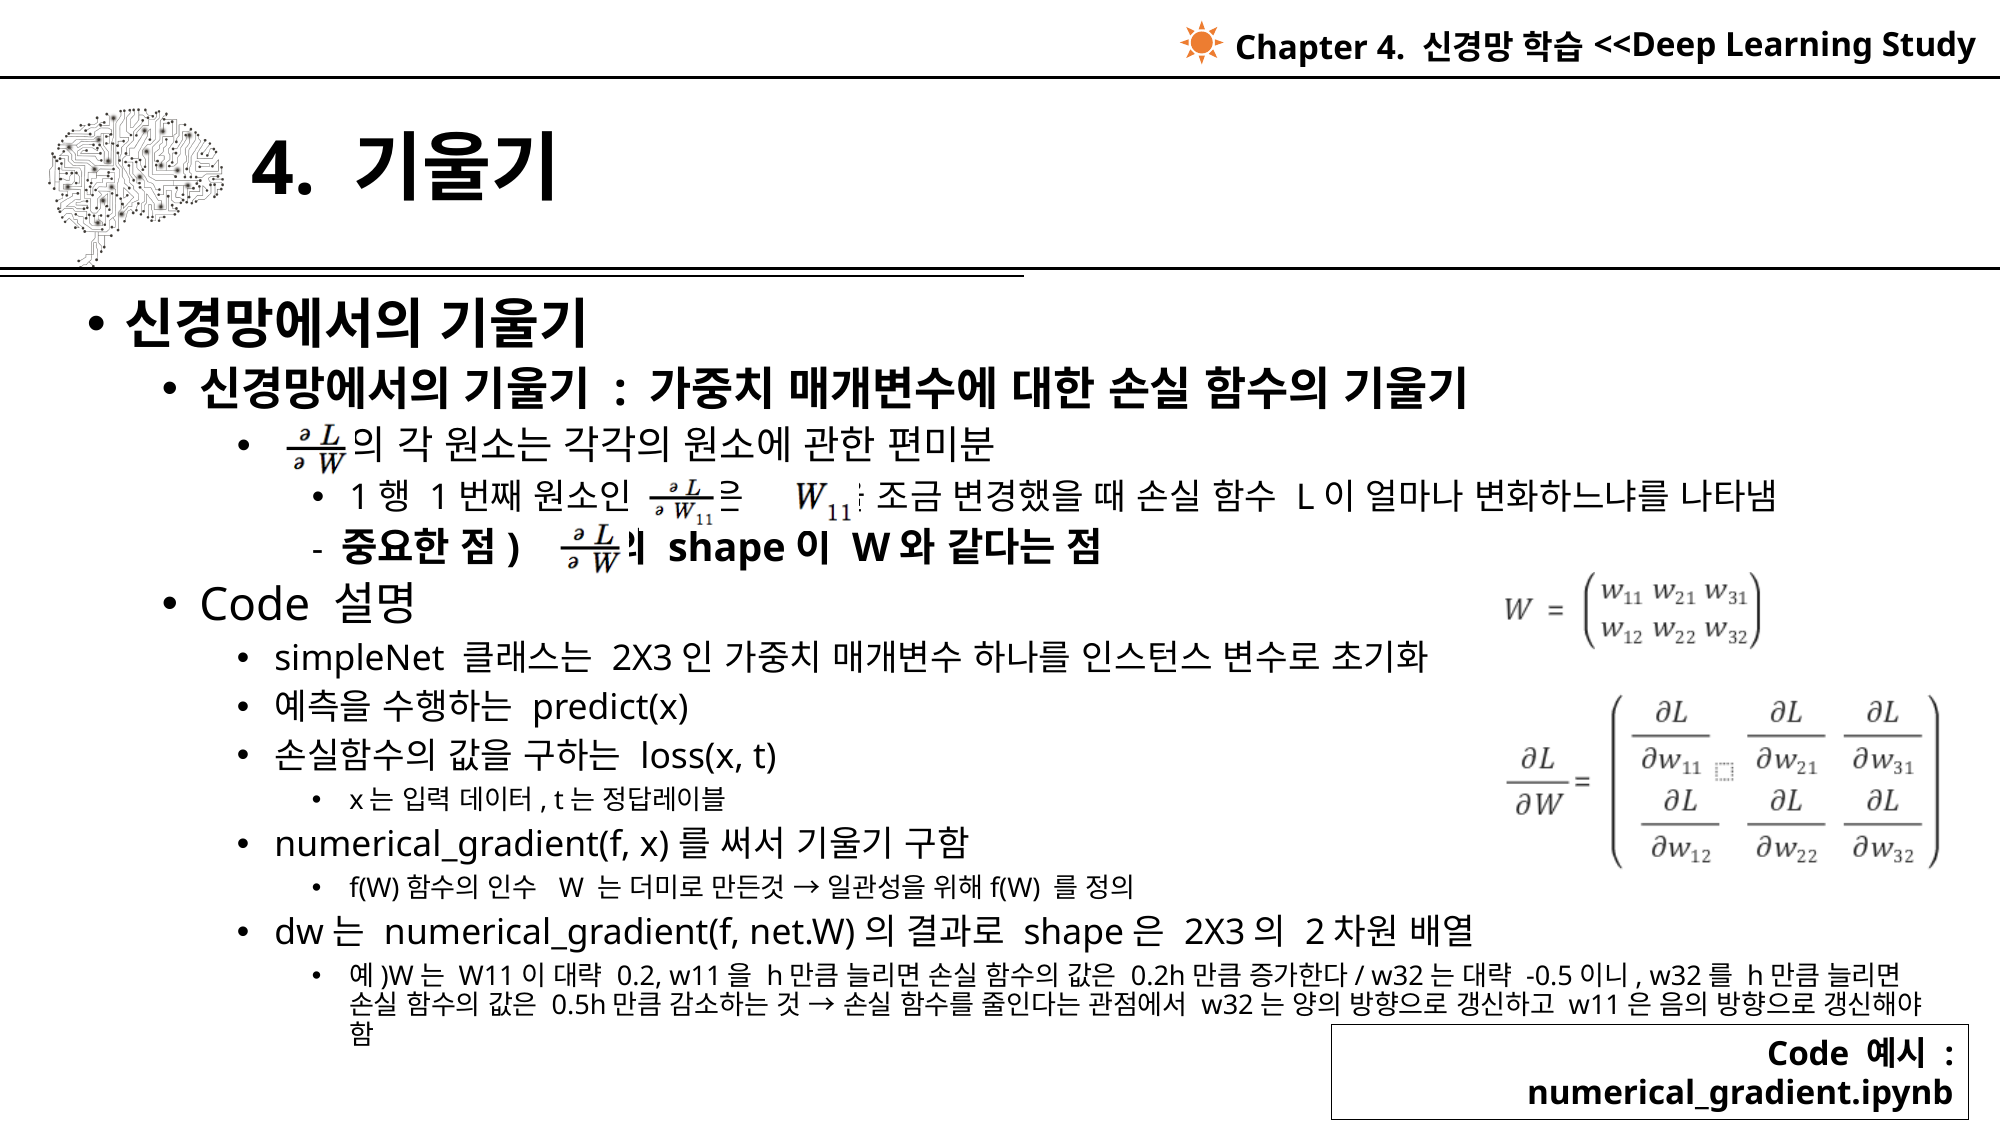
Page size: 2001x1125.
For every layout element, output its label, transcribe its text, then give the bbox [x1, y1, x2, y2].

picture [792, 468, 859, 531]
text_box [1176, 17, 1227, 68]
picture [1497, 572, 1949, 871]
text_box Code 예시 : numerical_gradient.ipynb [1331, 1024, 1969, 1120]
text_box Chapter 4. 신경망 학습 [1133, 18, 1685, 74]
list 신경망에서의 기울기 신경망에서의 기울기 : 가중치 매개변수에 대한 손실 함수의 기울기 의 각 원소는 각각의 원소에 관한 편미분 1행 1번째 원소인 은 을 조금 변경했을 때 손실 함수 L이 얼마나 변화하느냐를 나타냄 - 중요한 점) 의 shape이 W와 같다는 점 Code 설명 simpleNet 클래스는 2X3인 가중치 매개변수 하나를 인스턴스 변수로 초기화 예측을 수행하는 predict(x) 손실함수의 값을 구하는 loss(x, t) x는 입력 데이터, t는 정답레이블 numerical_gradient(f, x)를 써서 기울기 구함 f(W)함수의 인수 W 는 더미로 만든것 → 일관성을 위해f(W) 를 정의 dw는 numerical_gradient(f, net.W)의 결과로 shape은 2X3의 2차원 배열 예)W는 W11이 대략 0.2, w11을 h만큼 늘리면 손실 함수의 값은 0.2h만큼 증가한다/ w32는 대략 -0.5이니, w32를 h만큼 늘리면 손실 함수의 값은 0.5h만큼 감소하는 것 → 손실 함수를 줄인다는 관점에서 w32는 양의 방향으로 갱신하고 w11은 음의 방향으로 갱신해야 함 [71, 289, 1969, 1125]
picture [639, 470, 721, 531]
picture [547, 514, 629, 583]
picture [273, 414, 355, 484]
title 4. 기울기 [236, 103, 1903, 238]
